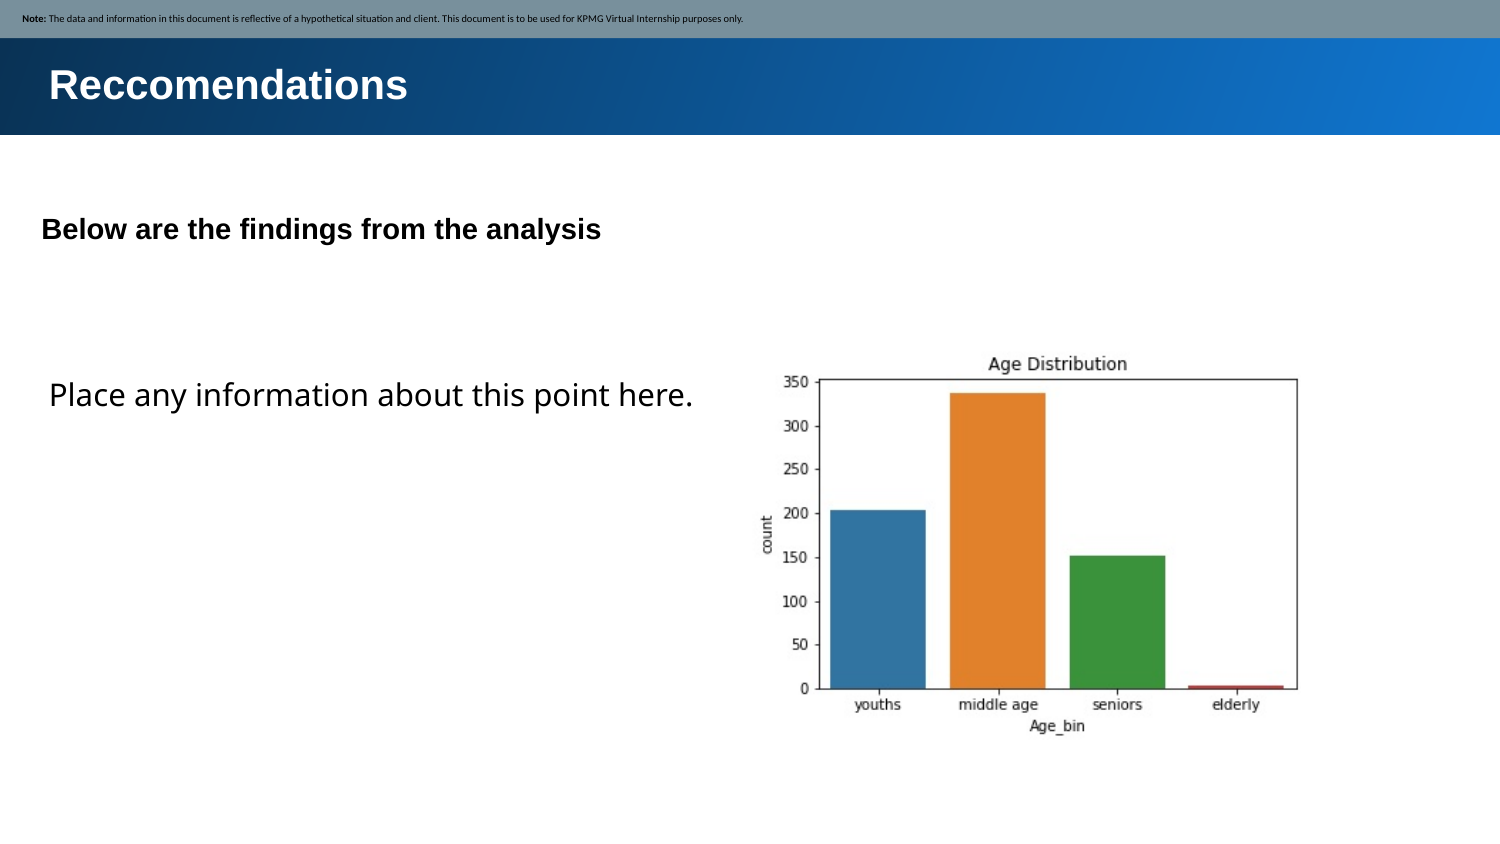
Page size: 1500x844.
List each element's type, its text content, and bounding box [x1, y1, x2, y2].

text_box [0, 39, 1500, 135]
text_box Place any information about this point here. [33, 355, 712, 429]
picture [742, 329, 1358, 740]
text_box Reccomendations [33, 43, 1439, 124]
text_box Below are the findings from the analysis [33, 202, 1358, 253]
text_box Note: The data and information in this document is reflective of a hypothetical situation and client. This document is to be used for KPMG Virtual Internship purposes only. [0, 0, 1500, 39]
